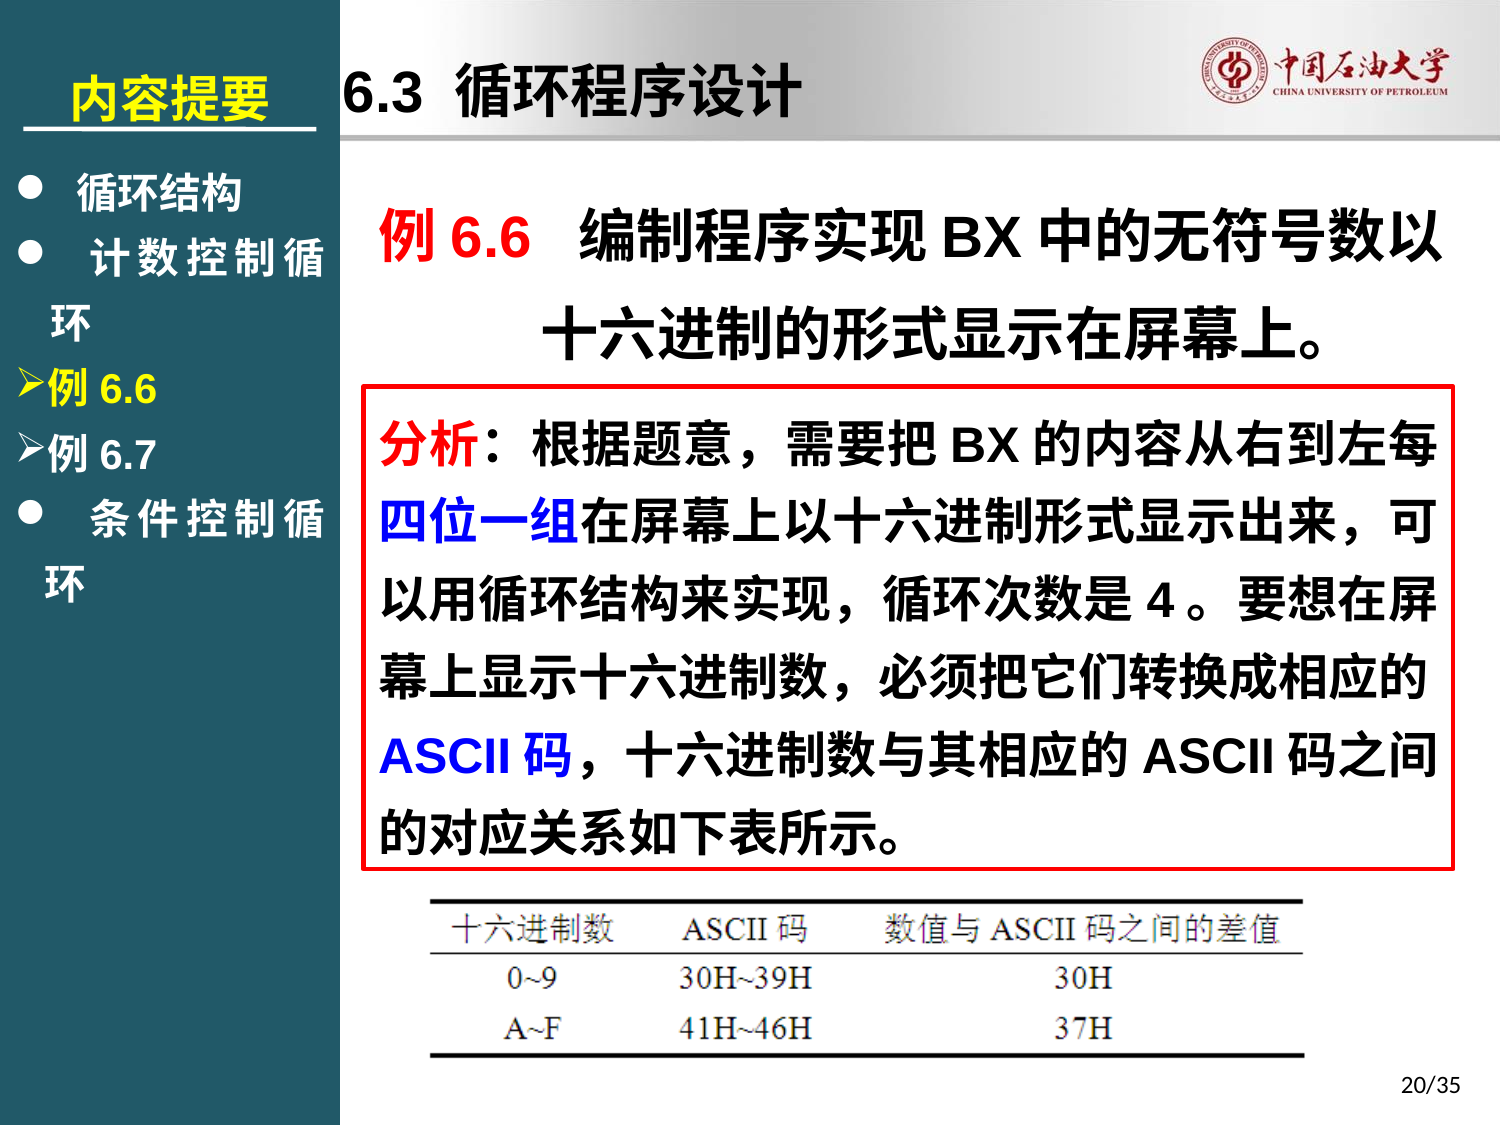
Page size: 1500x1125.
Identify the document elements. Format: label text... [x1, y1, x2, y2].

picture [342, 0, 1500, 1125]
text_box 6.3 循环程序设计 [328, 46, 906, 132]
text_box 内容提要 循环结构 计数控制循环 例6.6 例6.7 条件控制循环 [0, 0, 342, 1125]
text_box 分析：根据题意，需要把BX的内容从右到左每四位一组在屏幕上以十六进制形式显示出来，可以用循环结构来实现，循环次数是4。要想在屏幕上显示十六进制数，必须把它们转换成相应的ASCII码，十六进制数与其相应的ASCII码之间的对应关系如下表所示。 [363, 386, 1454, 870]
slide_number 20/35 [1349, 1053, 1477, 1114]
list 例6.6 编制程序实现BX中的无符号数以十六进制的形式显示在屏幕上。 [363, 163, 1466, 1055]
